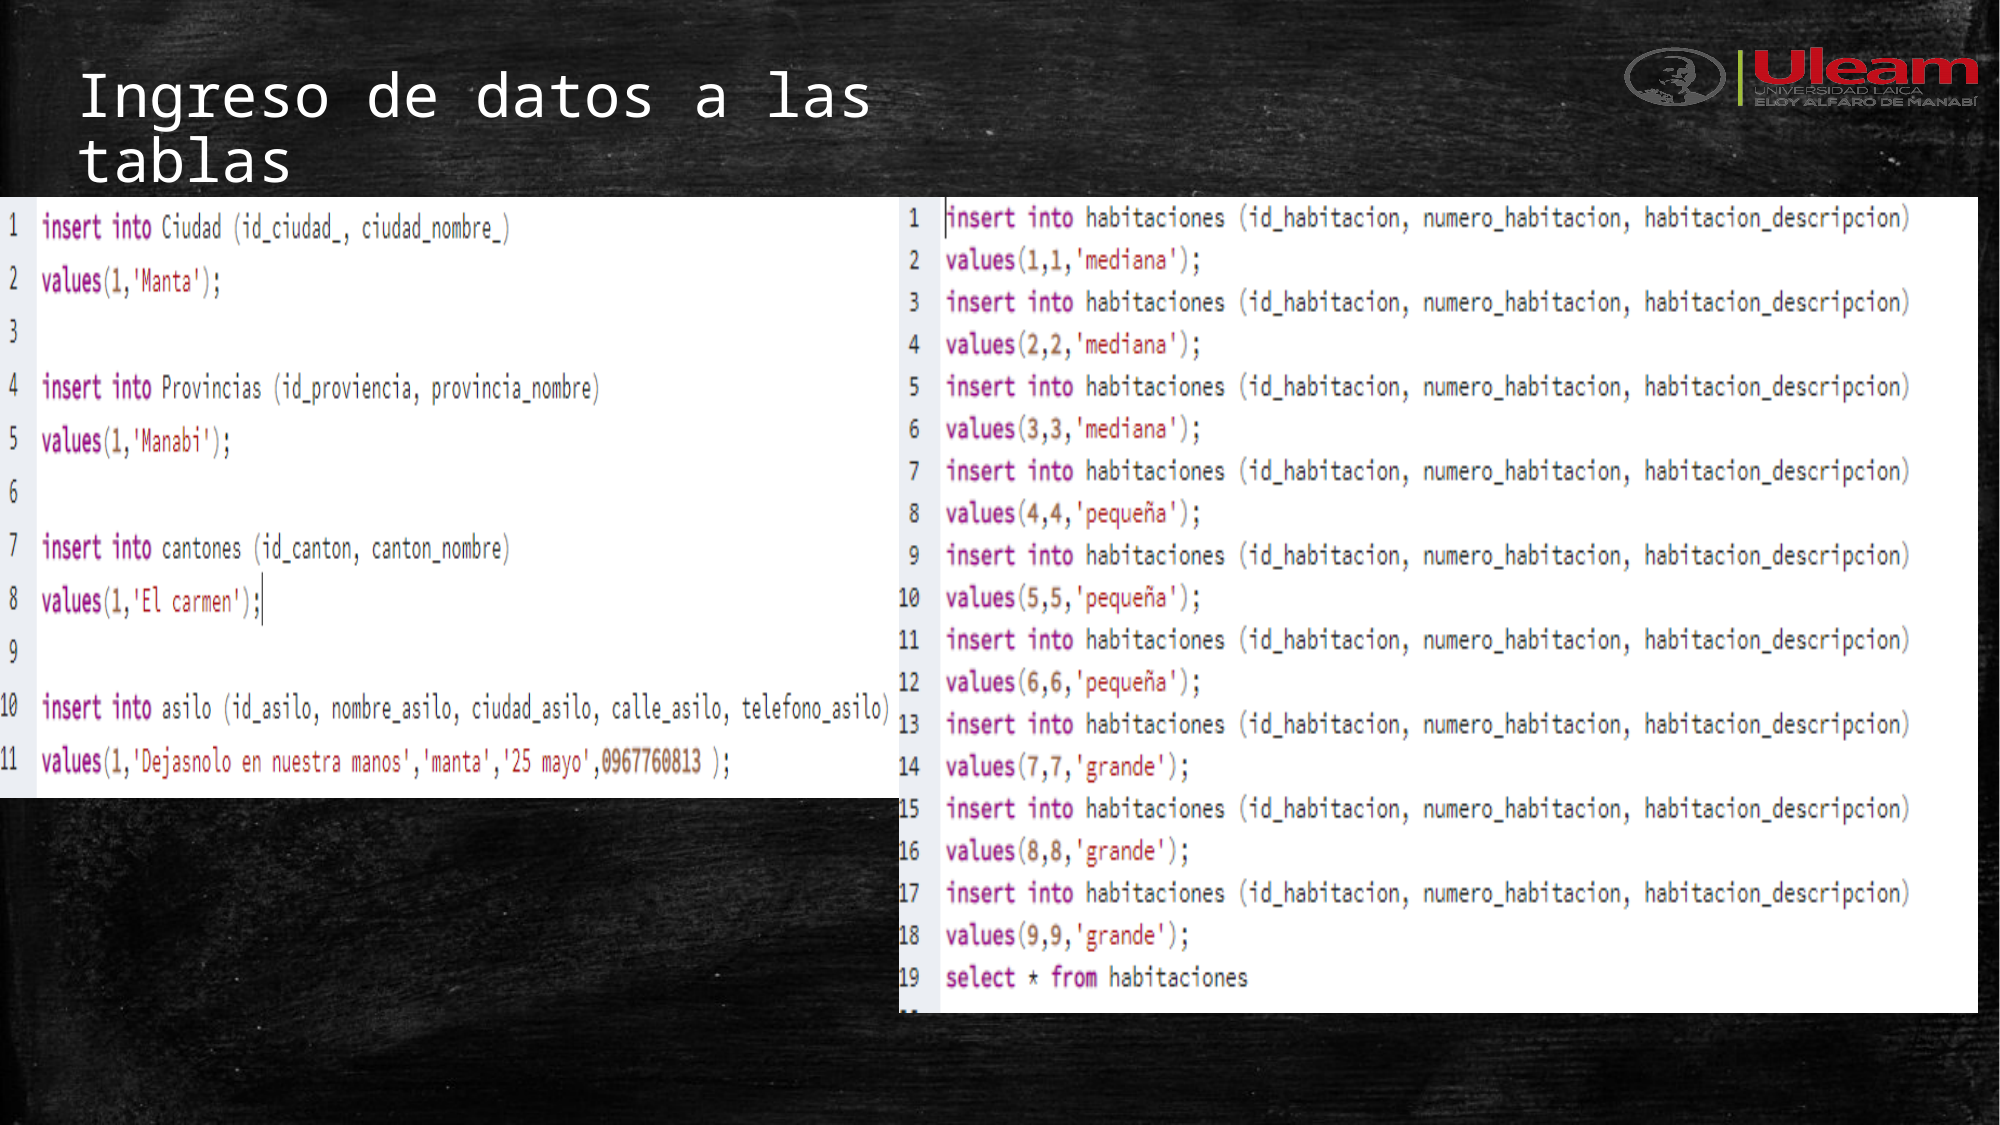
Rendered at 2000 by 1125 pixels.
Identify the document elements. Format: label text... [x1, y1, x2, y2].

text_box Ingreso de datos a las tablas [62, 58, 1087, 121]
picture [1624, 37, 1978, 121]
picture [0, 197, 1978, 1013]
